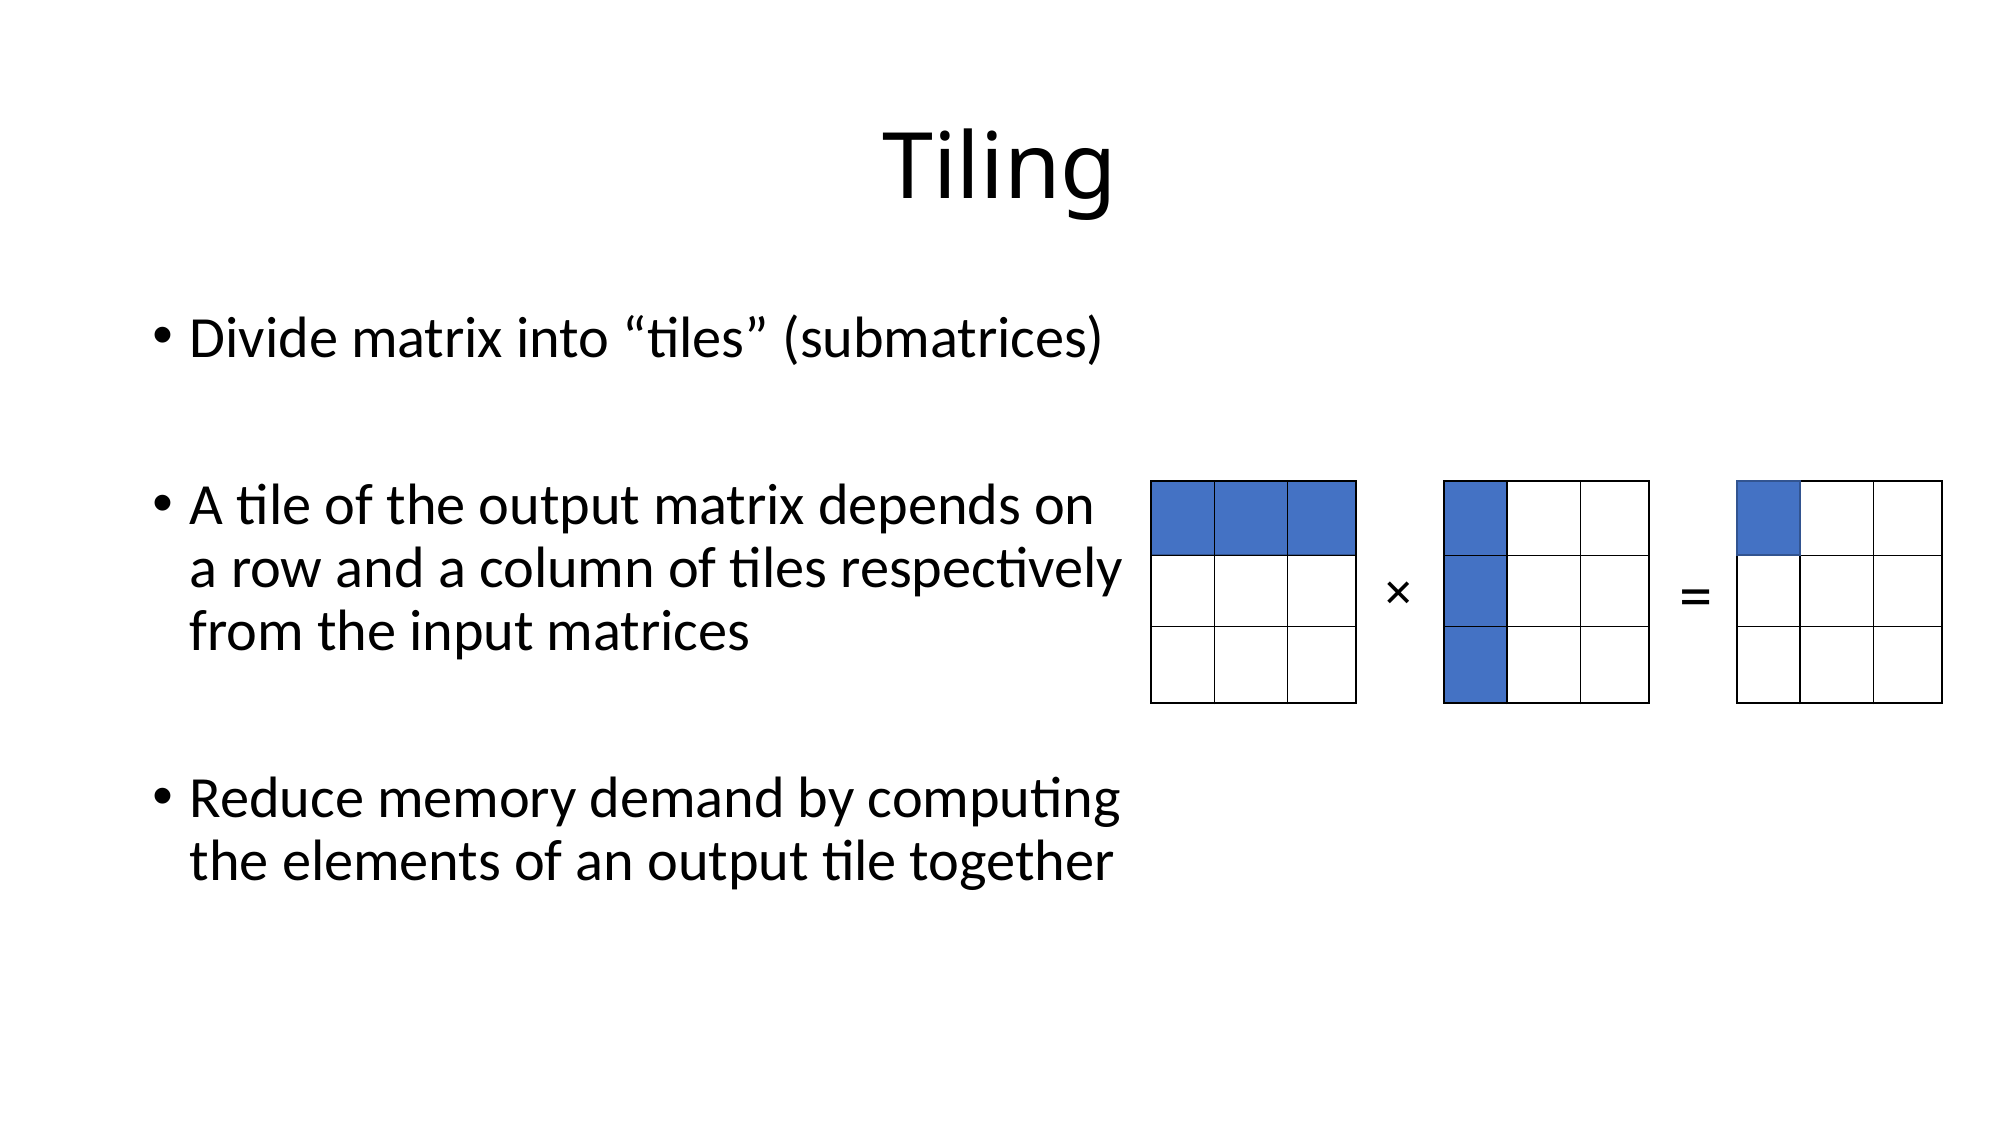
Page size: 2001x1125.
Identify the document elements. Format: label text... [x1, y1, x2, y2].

text_box [1215, 627, 1287, 704]
text_box [1801, 480, 1873, 554]
text_box [1215, 556, 1287, 626]
text_box [1508, 556, 1580, 626]
text_box [1288, 480, 1357, 704]
text_box [1443, 556, 1506, 626]
text_box [1443, 627, 1506, 704]
text_box = [1664, 544, 1728, 640]
text_box [1736, 627, 1799, 704]
text_box [1581, 480, 1650, 704]
text_box [1150, 556, 1213, 626]
text_box [1508, 627, 1580, 704]
text_box [1801, 556, 1873, 626]
text_box [1801, 627, 1873, 704]
text_box [1150, 480, 1213, 554]
text_box [1150, 627, 1213, 704]
list Divide matrix into “tiles” (submatrices) A tile of the output matrix depends on a row and a column of tiles respectively from the input matrices Reduce memory demand by computing the elements of an output tile together [137, 299, 1152, 1014]
text_box ✕ [1367, 561, 1430, 622]
title Tiling [137, 59, 1863, 278]
text_box [1736, 480, 1799, 554]
text_box [1736, 556, 1799, 626]
text_box [1443, 480, 1506, 554]
text_box [1508, 480, 1580, 554]
text_box [1215, 480, 1287, 554]
text_box [1874, 480, 1943, 704]
